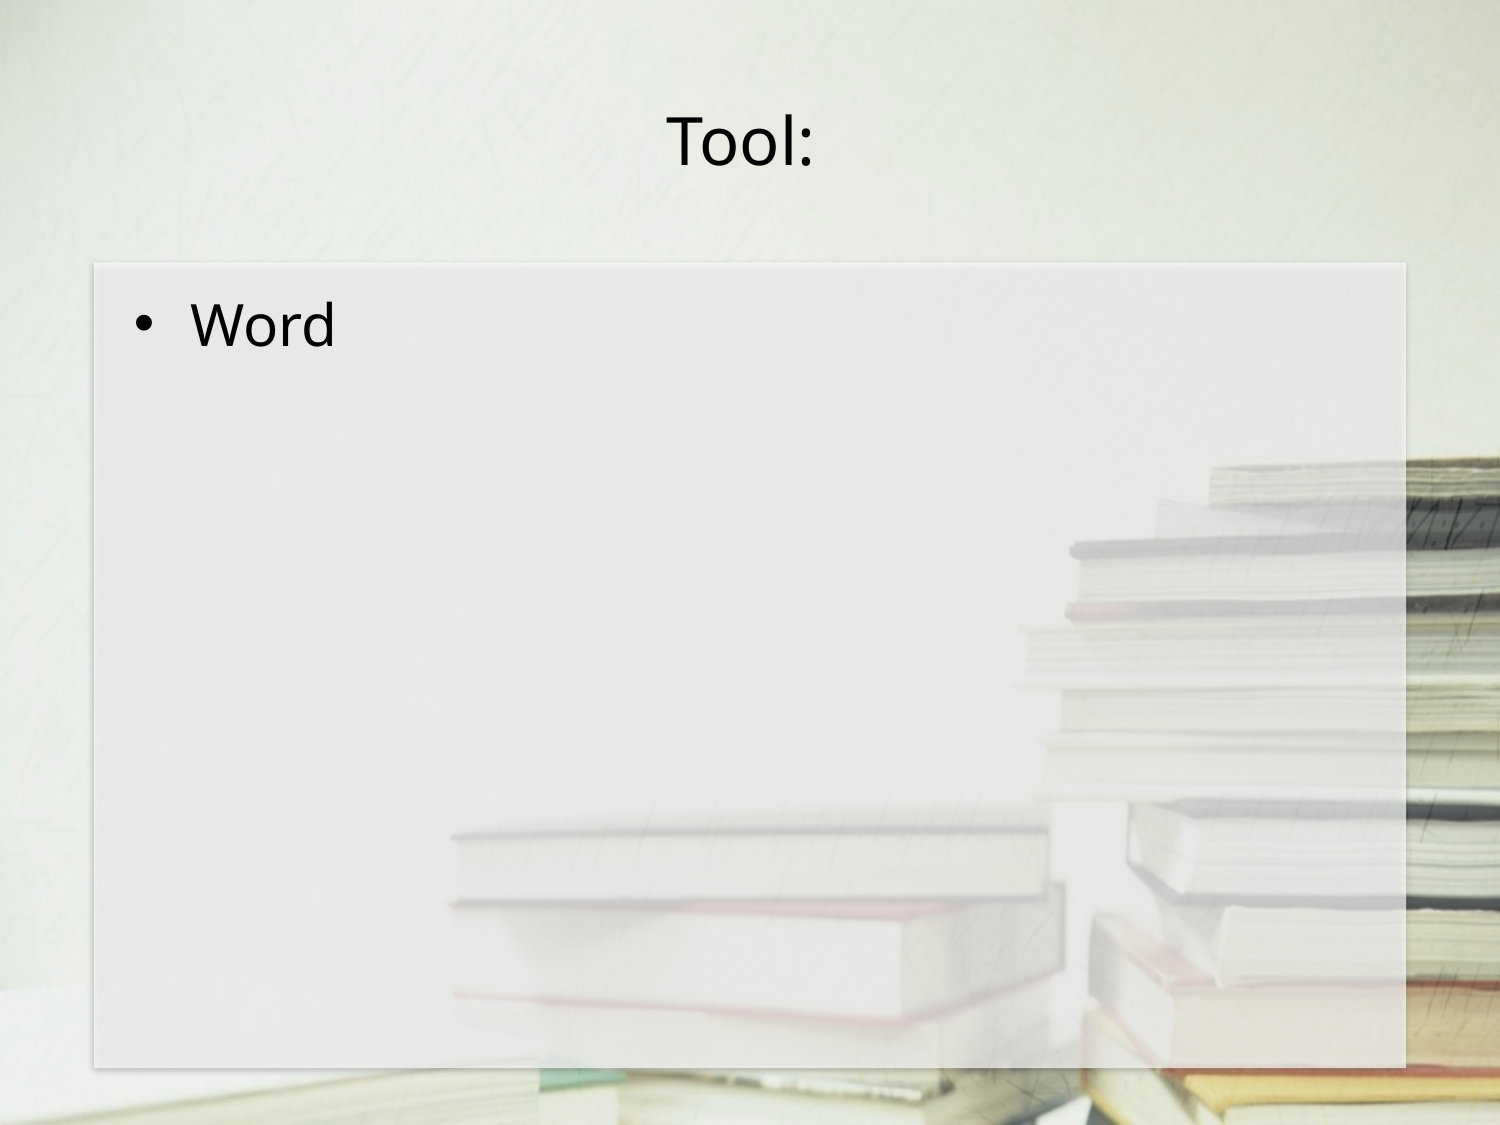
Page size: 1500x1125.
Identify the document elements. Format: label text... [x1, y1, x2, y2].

title Tool: [75, 45, 1425, 233]
picture [0, 0, 1500, 1125]
list Word [118, 280, 1380, 982]
